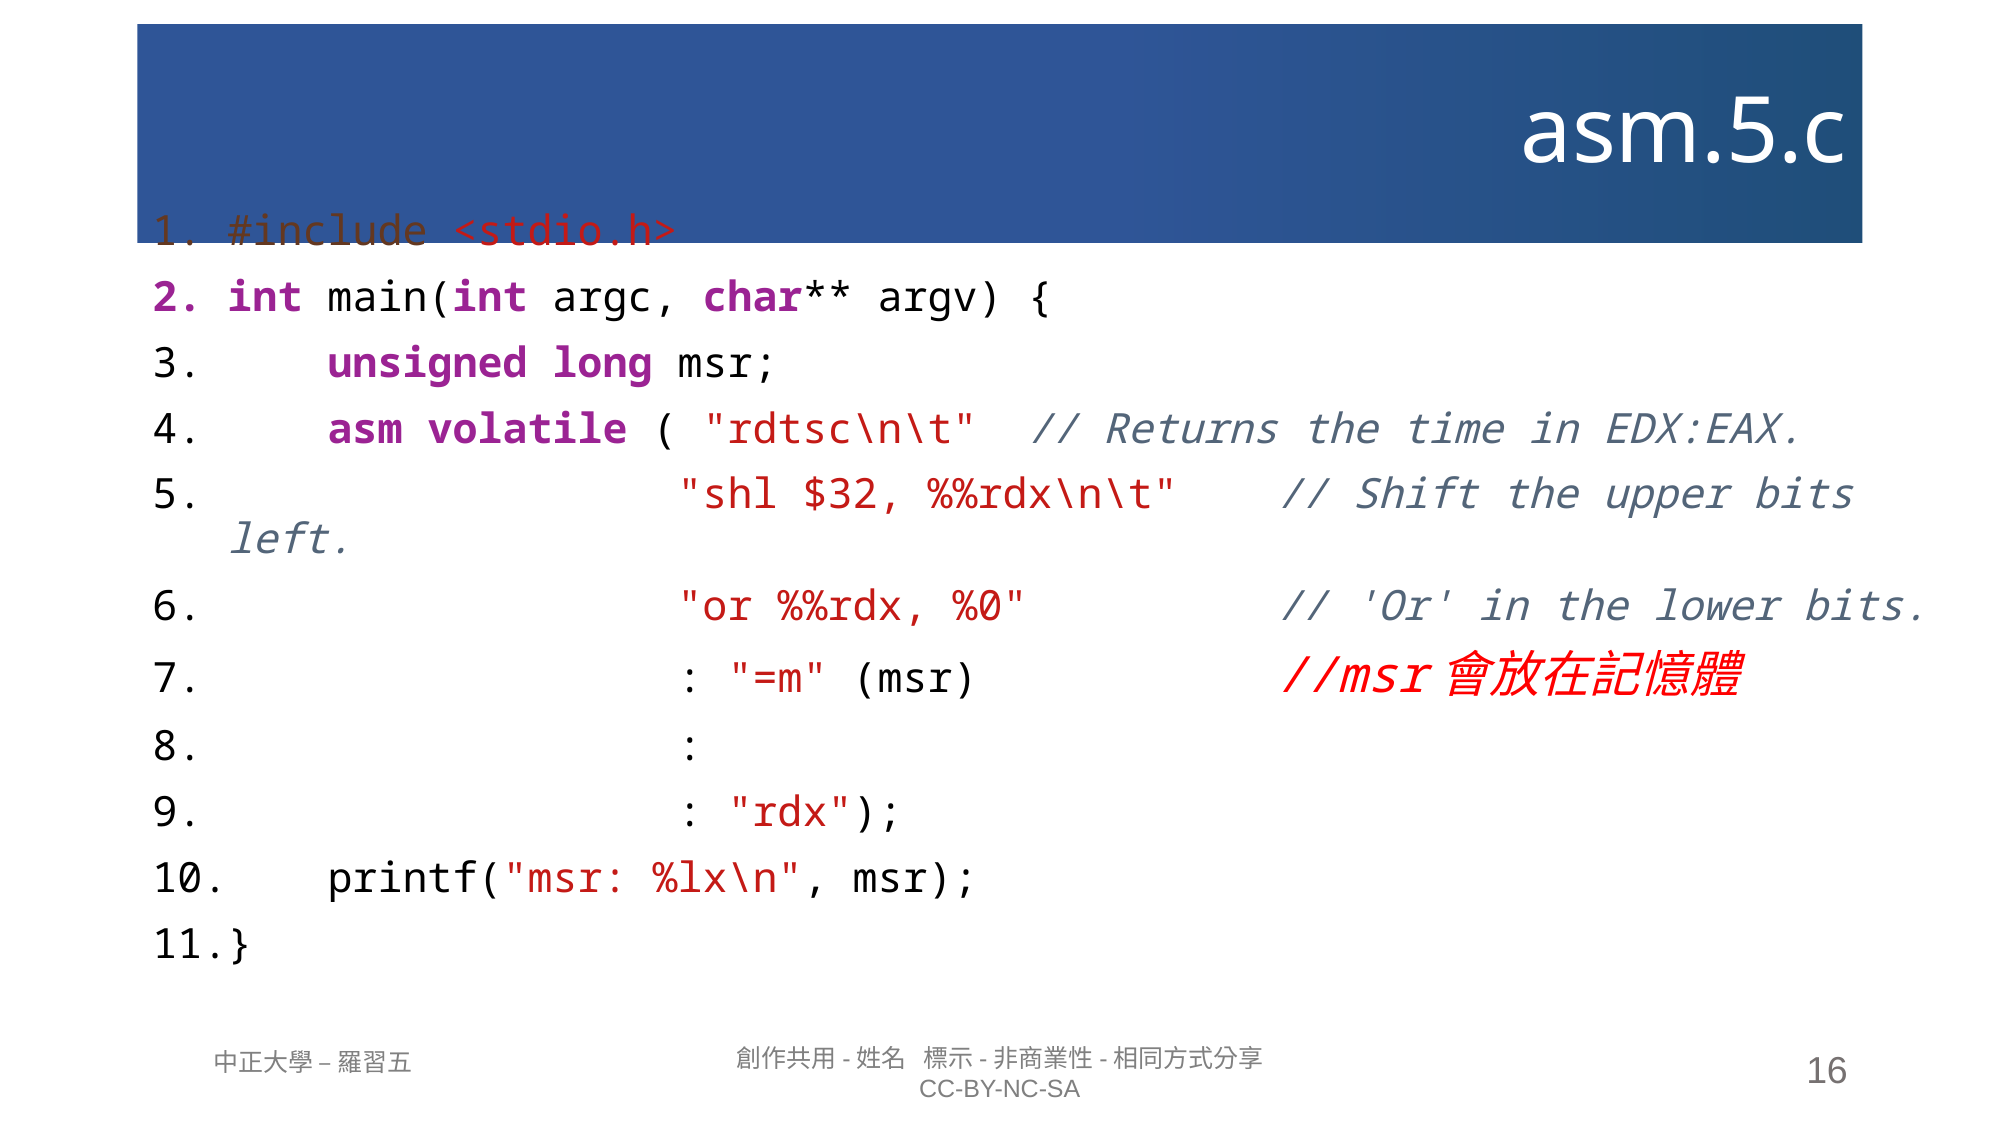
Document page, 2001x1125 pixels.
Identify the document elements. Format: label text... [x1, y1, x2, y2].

list #include <stdio.h> int main(int argc, char** argv) { unsigned long msr; asm volatile ( "rdtsc\n\t" // Returns the time in EDX:EAX. "shl $32, %%rdx\n\t" // Shift the upper bits left. "or %%rdx, %0" // 'Or' in the lower bits. : "=m" (msr) //msr會放在記憶體 : : "rdx"); printf("msr: %lx\n", msr); } [137, 76, 2000, 1101]
title asm.5.c [137, 24, 1863, 76]
